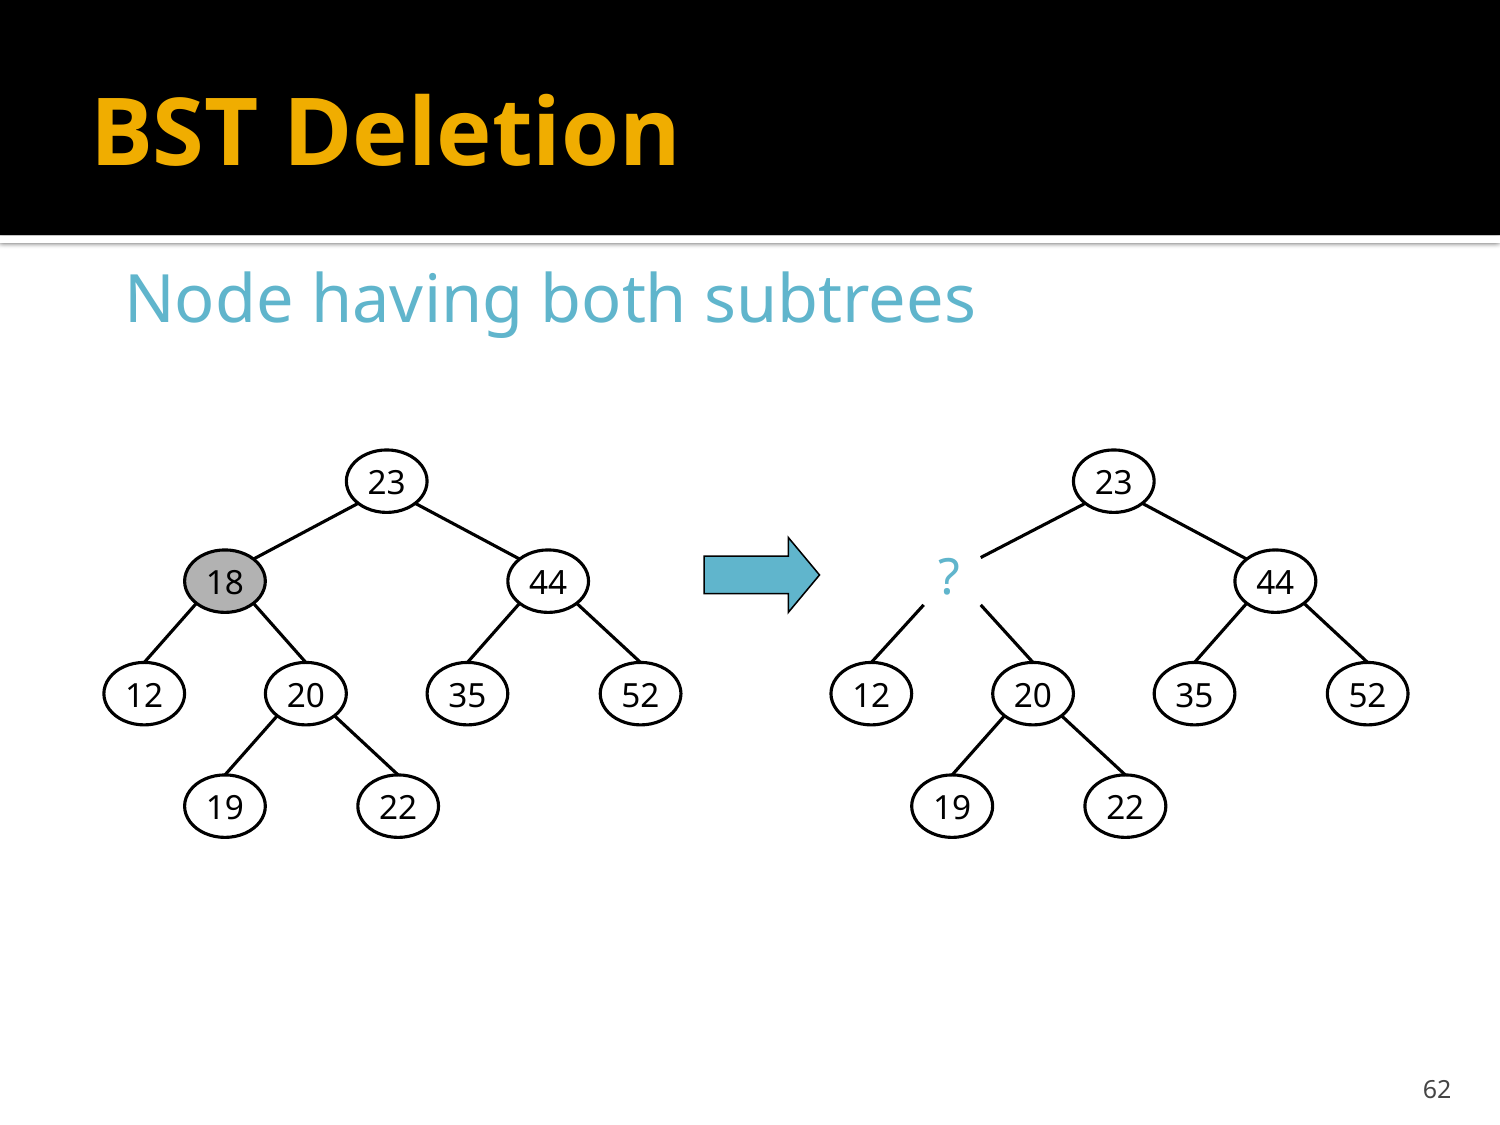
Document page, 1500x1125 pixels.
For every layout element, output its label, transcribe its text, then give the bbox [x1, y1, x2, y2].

text_box 52 [600, 662, 681, 725]
text_box 18 [184, 549, 266, 613]
text_box 35 [427, 662, 508, 725]
text_box 44 [1234, 549, 1316, 613]
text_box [253, 604, 306, 661]
text_box 23 [1073, 449, 1155, 513]
text_box 23 [346, 449, 428, 513]
text_box 12 [103, 662, 185, 725]
text_box 35 [1154, 662, 1235, 725]
text_box [704, 537, 820, 613]
text_box 20 [265, 662, 347, 725]
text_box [576, 604, 641, 661]
text_box 19 [184, 775, 266, 838]
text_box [467, 604, 520, 661]
text_box 22 [357, 775, 439, 838]
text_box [415, 504, 520, 558]
text_box 20 [992, 662, 1074, 725]
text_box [980, 504, 1086, 558]
text_box 22 [1084, 775, 1166, 838]
title BST Deletion [75, 25, 1425, 231]
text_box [1194, 604, 1247, 661]
text_box 12 [830, 662, 912, 725]
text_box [334, 717, 399, 774]
list Node having both subtrees [115, 240, 1386, 1001]
text_box 19 [911, 775, 993, 838]
text_box ? [923, 537, 993, 613]
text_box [871, 604, 924, 661]
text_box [1142, 504, 1247, 558]
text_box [224, 717, 278, 774]
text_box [144, 604, 197, 661]
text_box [980, 604, 1033, 661]
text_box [952, 717, 1005, 774]
slide_number 62 [1345, 1062, 1467, 1108]
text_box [1061, 717, 1126, 774]
text_box 52 [1327, 662, 1409, 725]
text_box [253, 504, 358, 558]
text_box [1303, 604, 1368, 661]
text_box 44 [507, 549, 589, 613]
